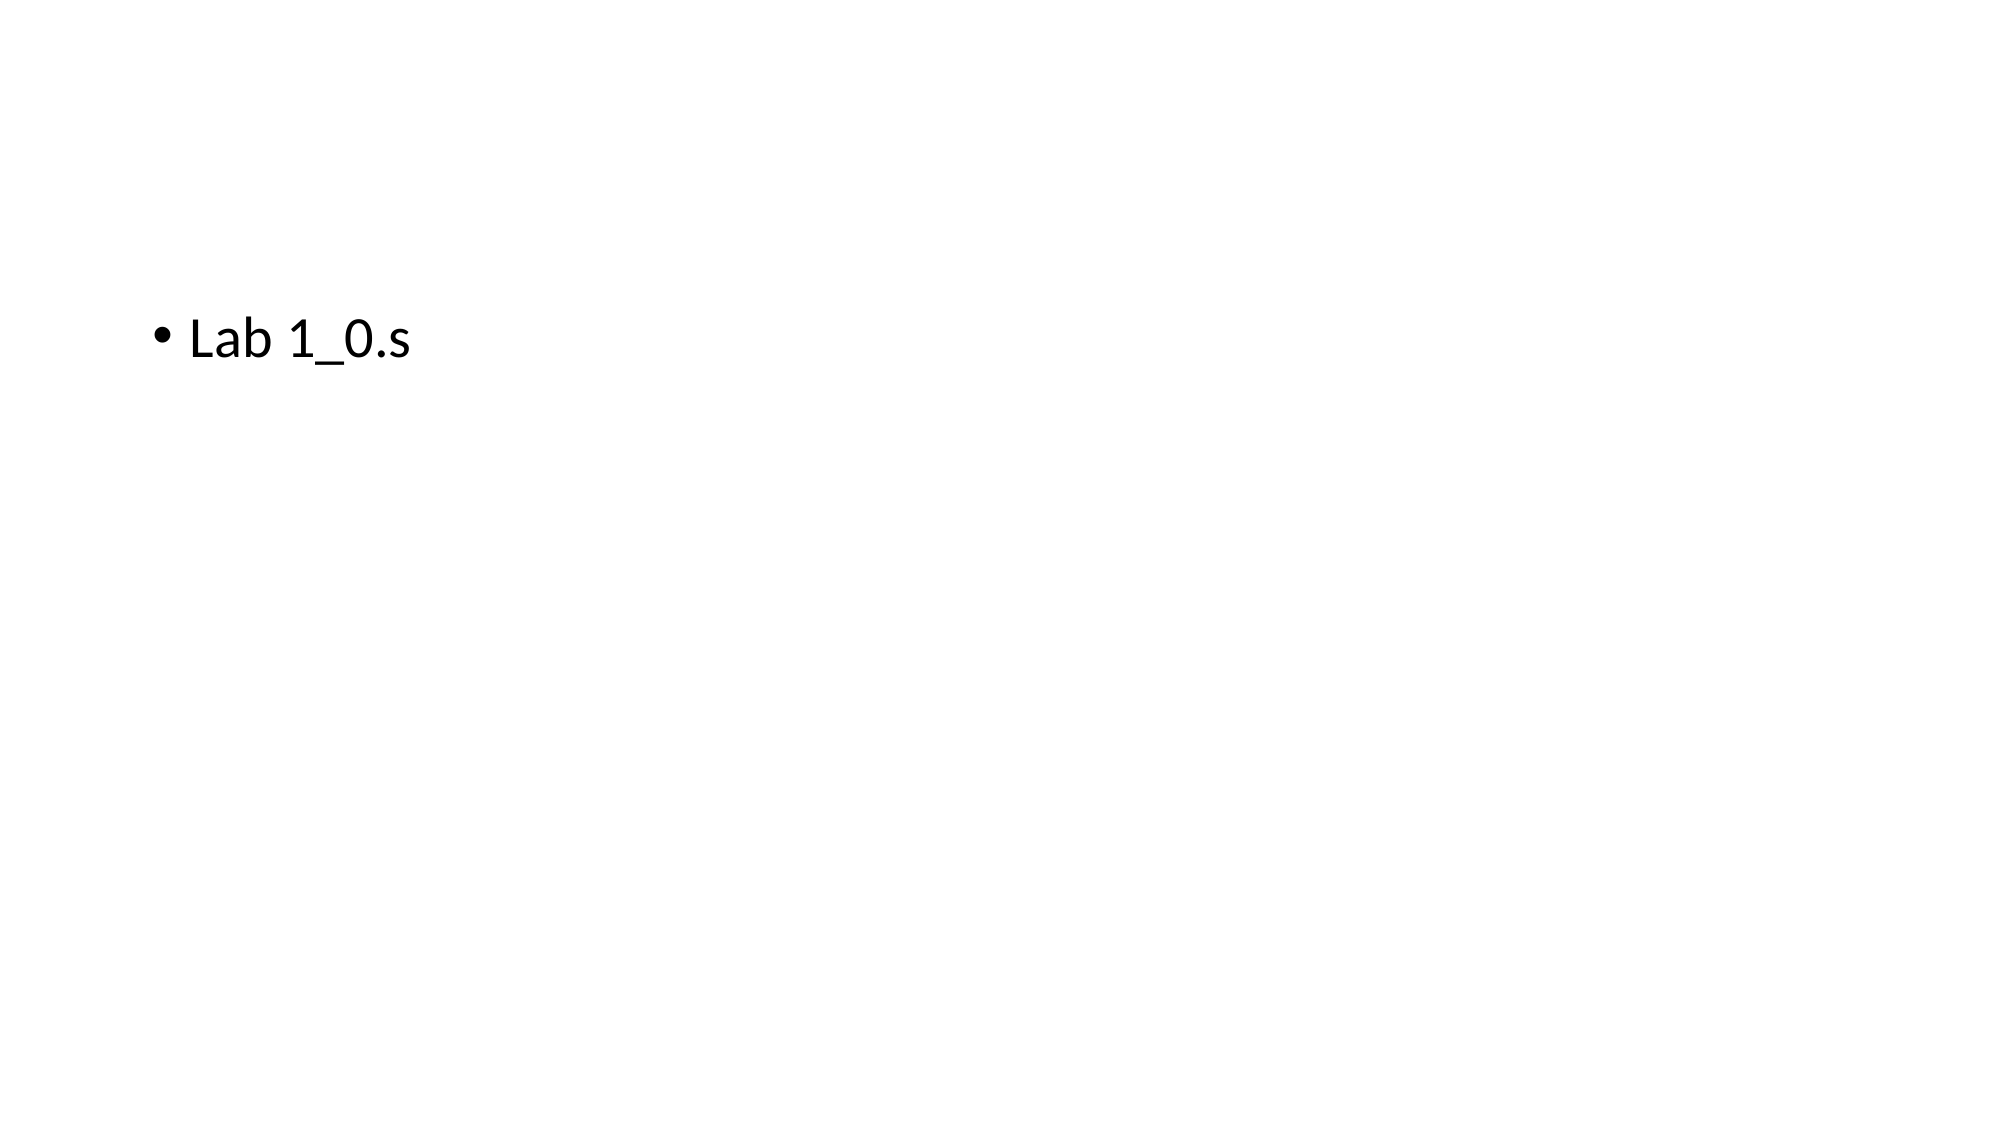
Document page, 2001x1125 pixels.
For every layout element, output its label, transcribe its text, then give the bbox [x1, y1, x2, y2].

list Lab 1_0.s [137, 299, 1863, 1014]
